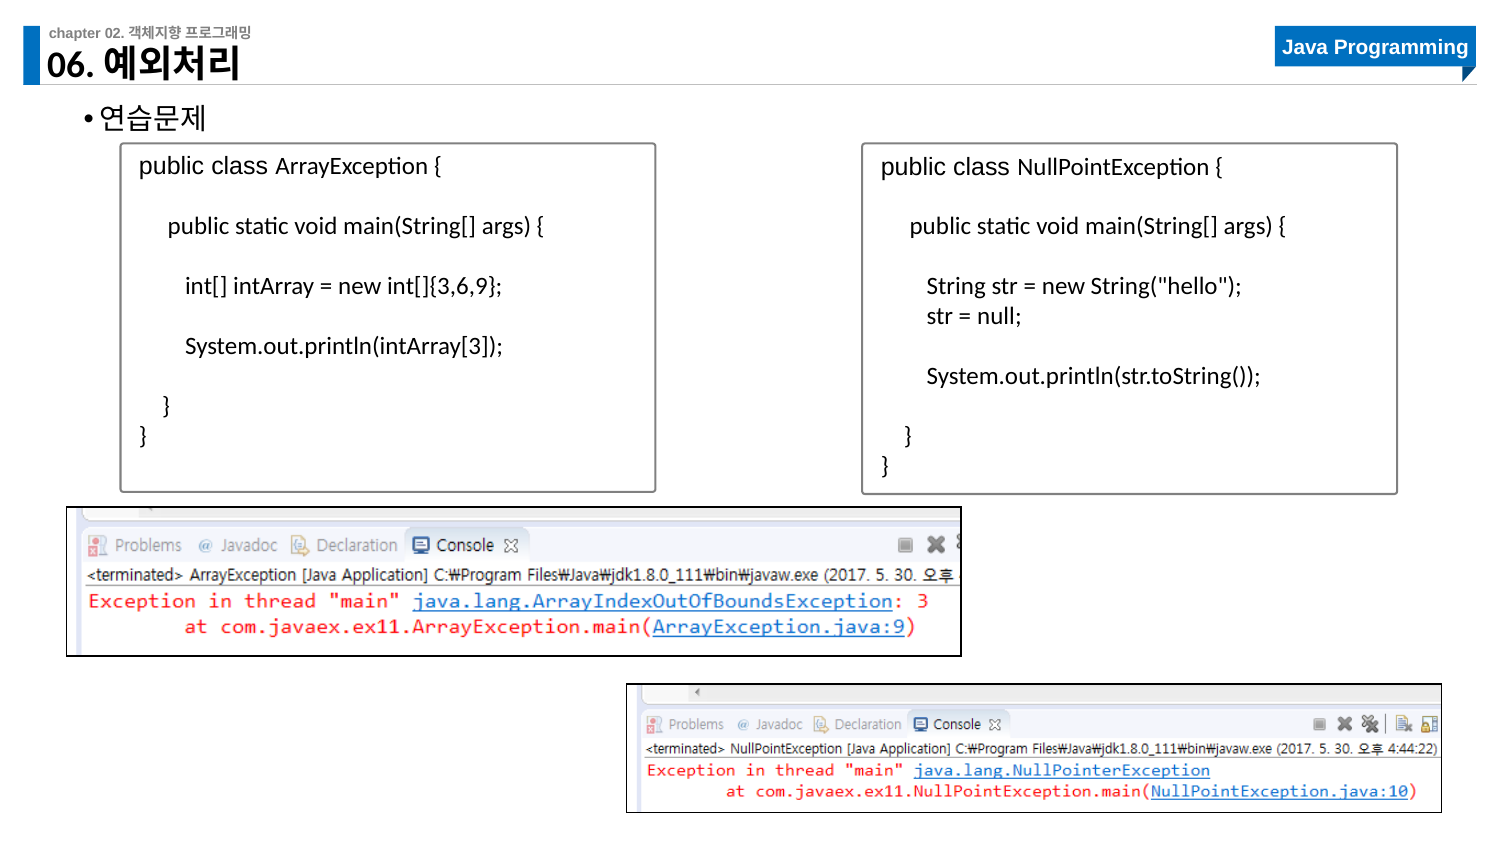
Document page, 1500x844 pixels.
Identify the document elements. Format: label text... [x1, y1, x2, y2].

picture [627, 684, 1441, 812]
title 06.예외처리 [47, 51, 542, 86]
text_box 연습문제 [40, 100, 1500, 148]
picture [67, 507, 961, 656]
text_box public class ArrayException { public static void main(String[] args) { int[] intArray = new int[]{3,6,9}; System.out.println(intArray[3]); } } [119, 142, 657, 493]
text_box public class NullPointException { public static void main(String[] args) { String str = new String("hello"); str = null; System.out.println(str.toString()); } } [861, 142, 1399, 496]
